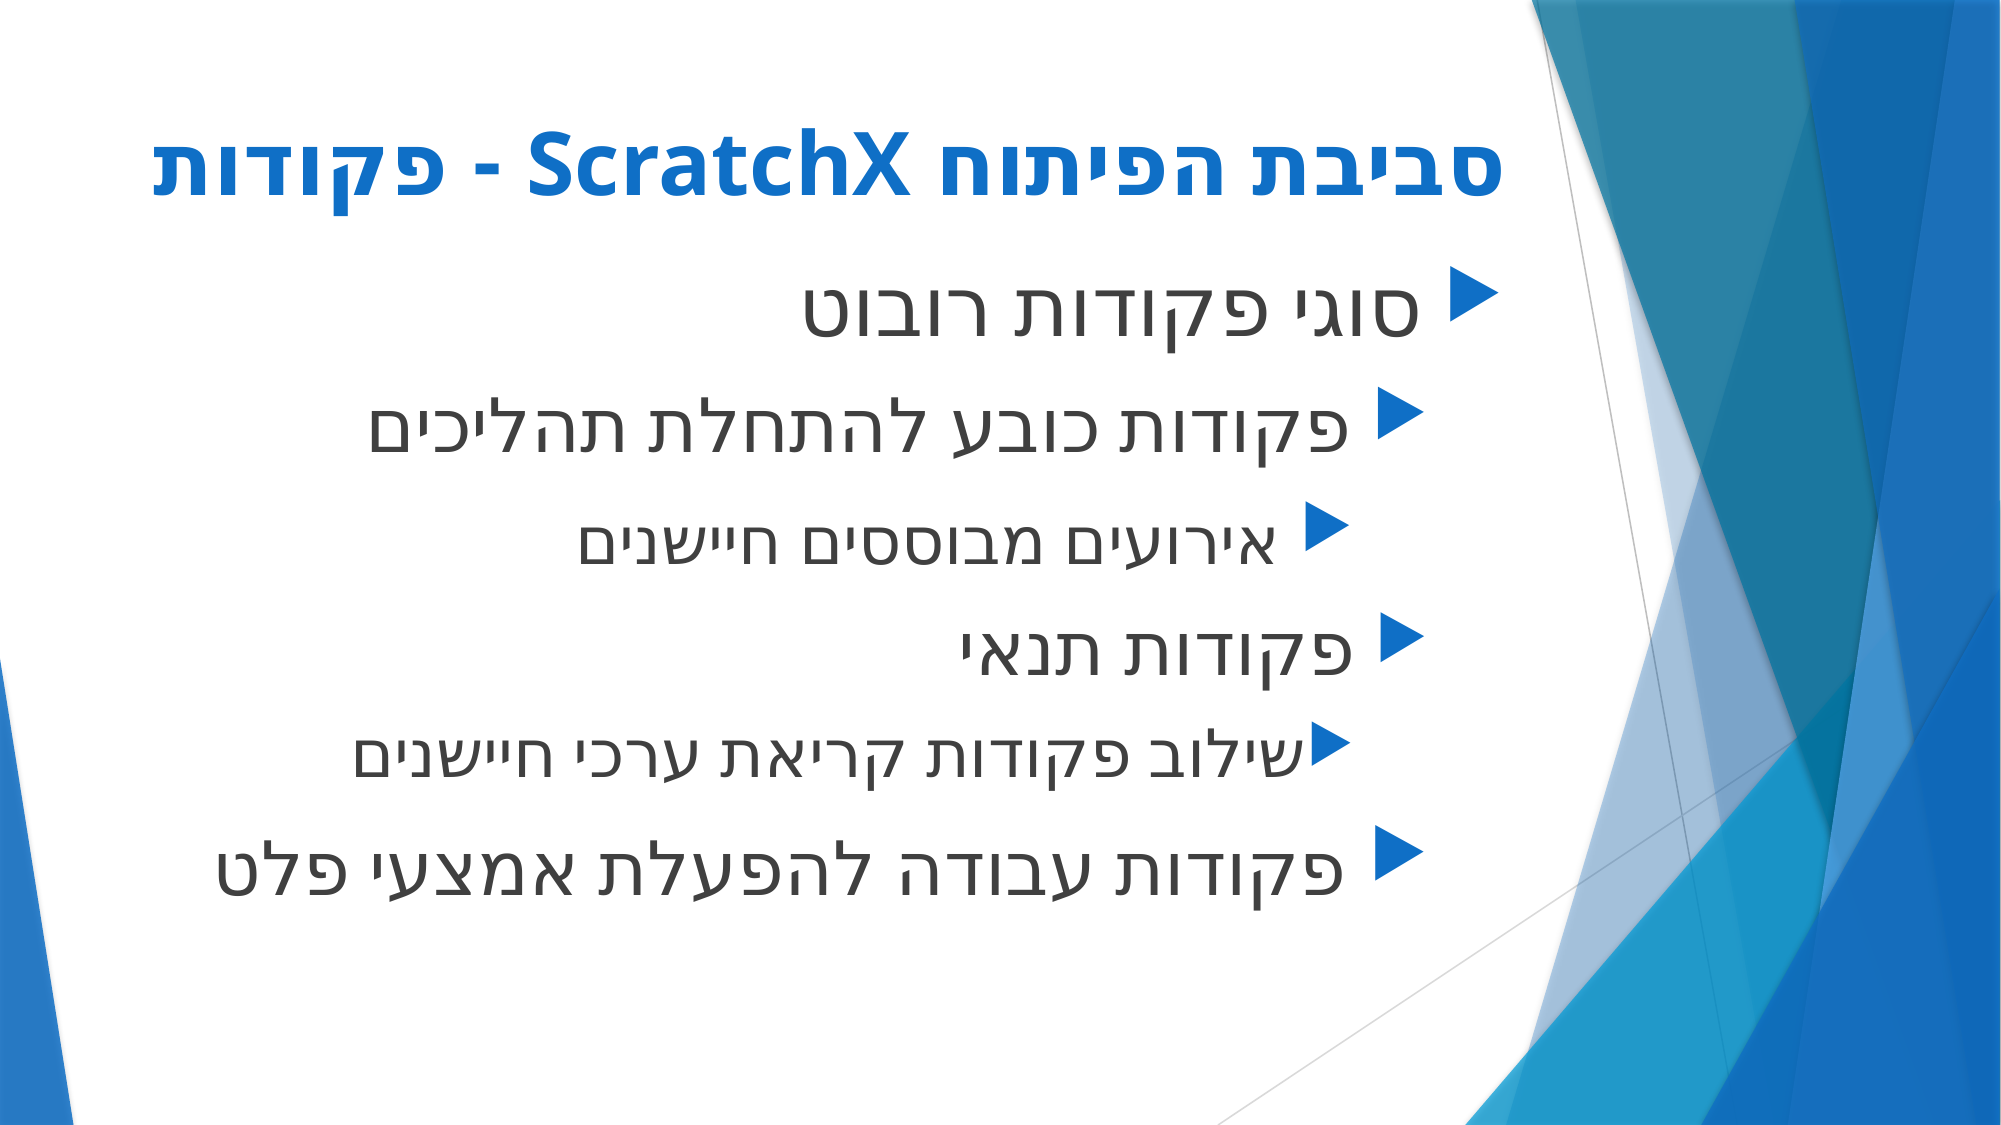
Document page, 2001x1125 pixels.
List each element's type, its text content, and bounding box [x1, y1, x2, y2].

list סוגי פקודות רובוט פקודות כובע להתחלת תהליכים אירועים מבוססים חיישנים פקודות תנאי שילוב פקודות קריאת ערכי חיישנים פקודות עבודה להפעלת אמצעי פלט [0, 245, 1522, 1076]
title סביבת הפיתוח ScratchX - פקודות [111, 99, 1522, 227]
